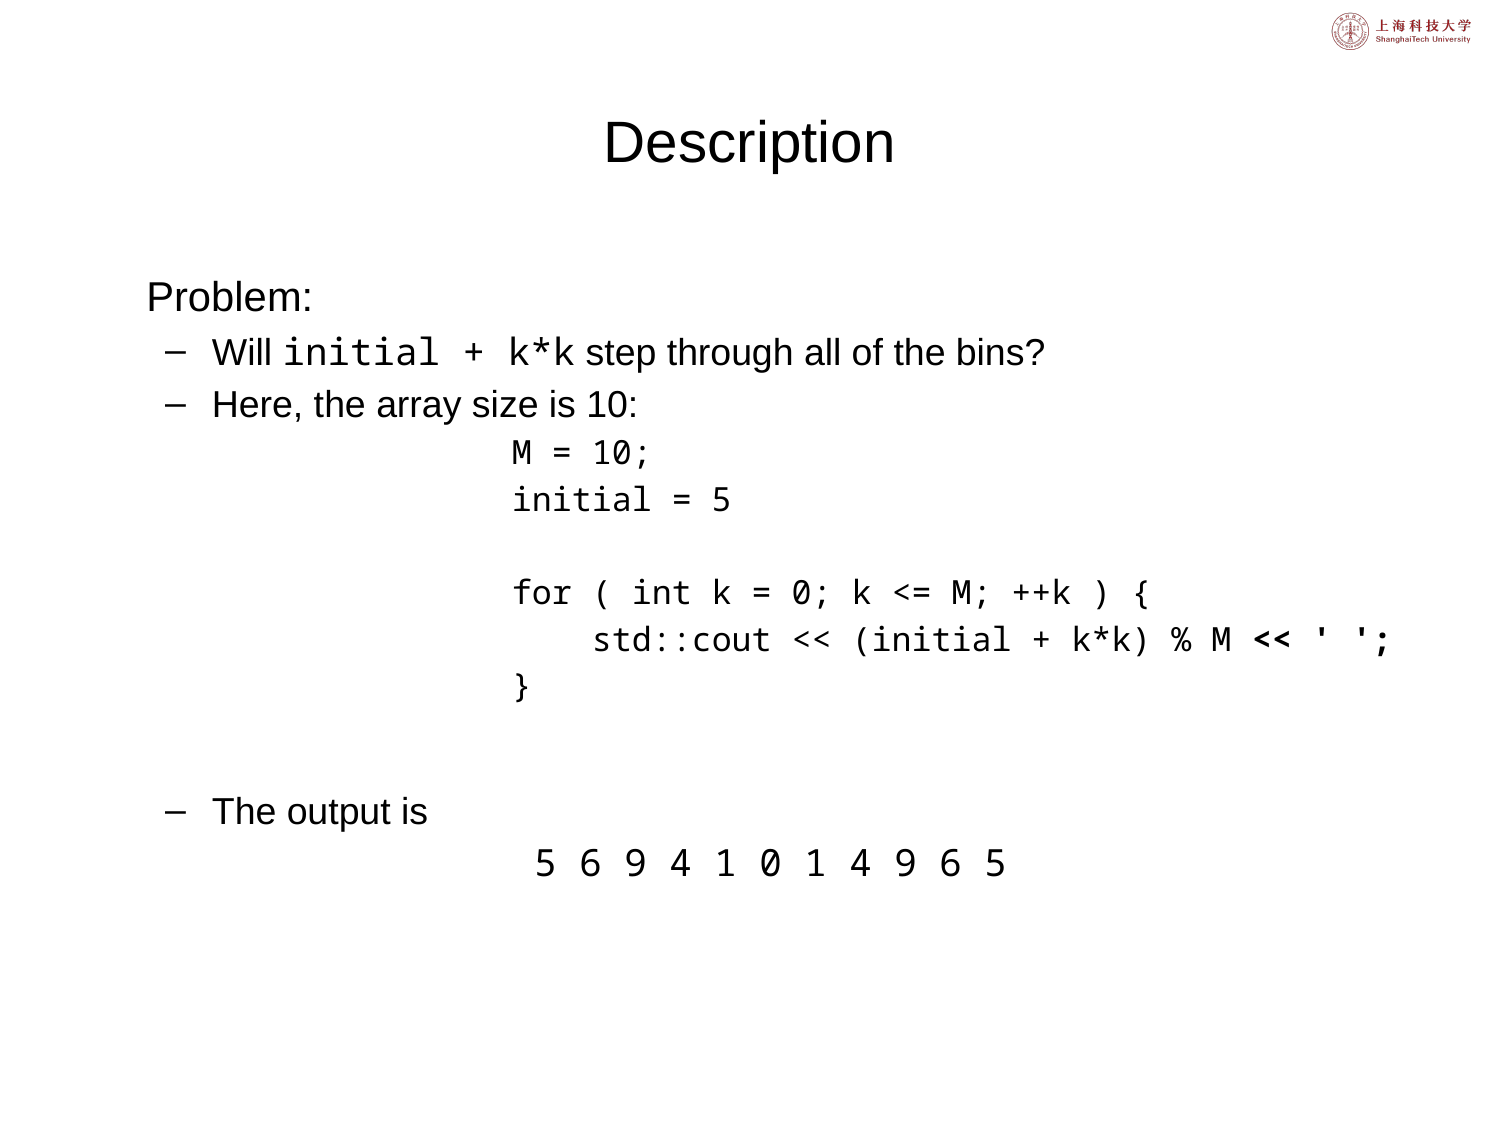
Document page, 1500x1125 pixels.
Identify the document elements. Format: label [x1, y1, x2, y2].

list [74, 262, 1426, 1006]
title [74, 44, 1426, 233]
picture [1327, 0, 1478, 109]
